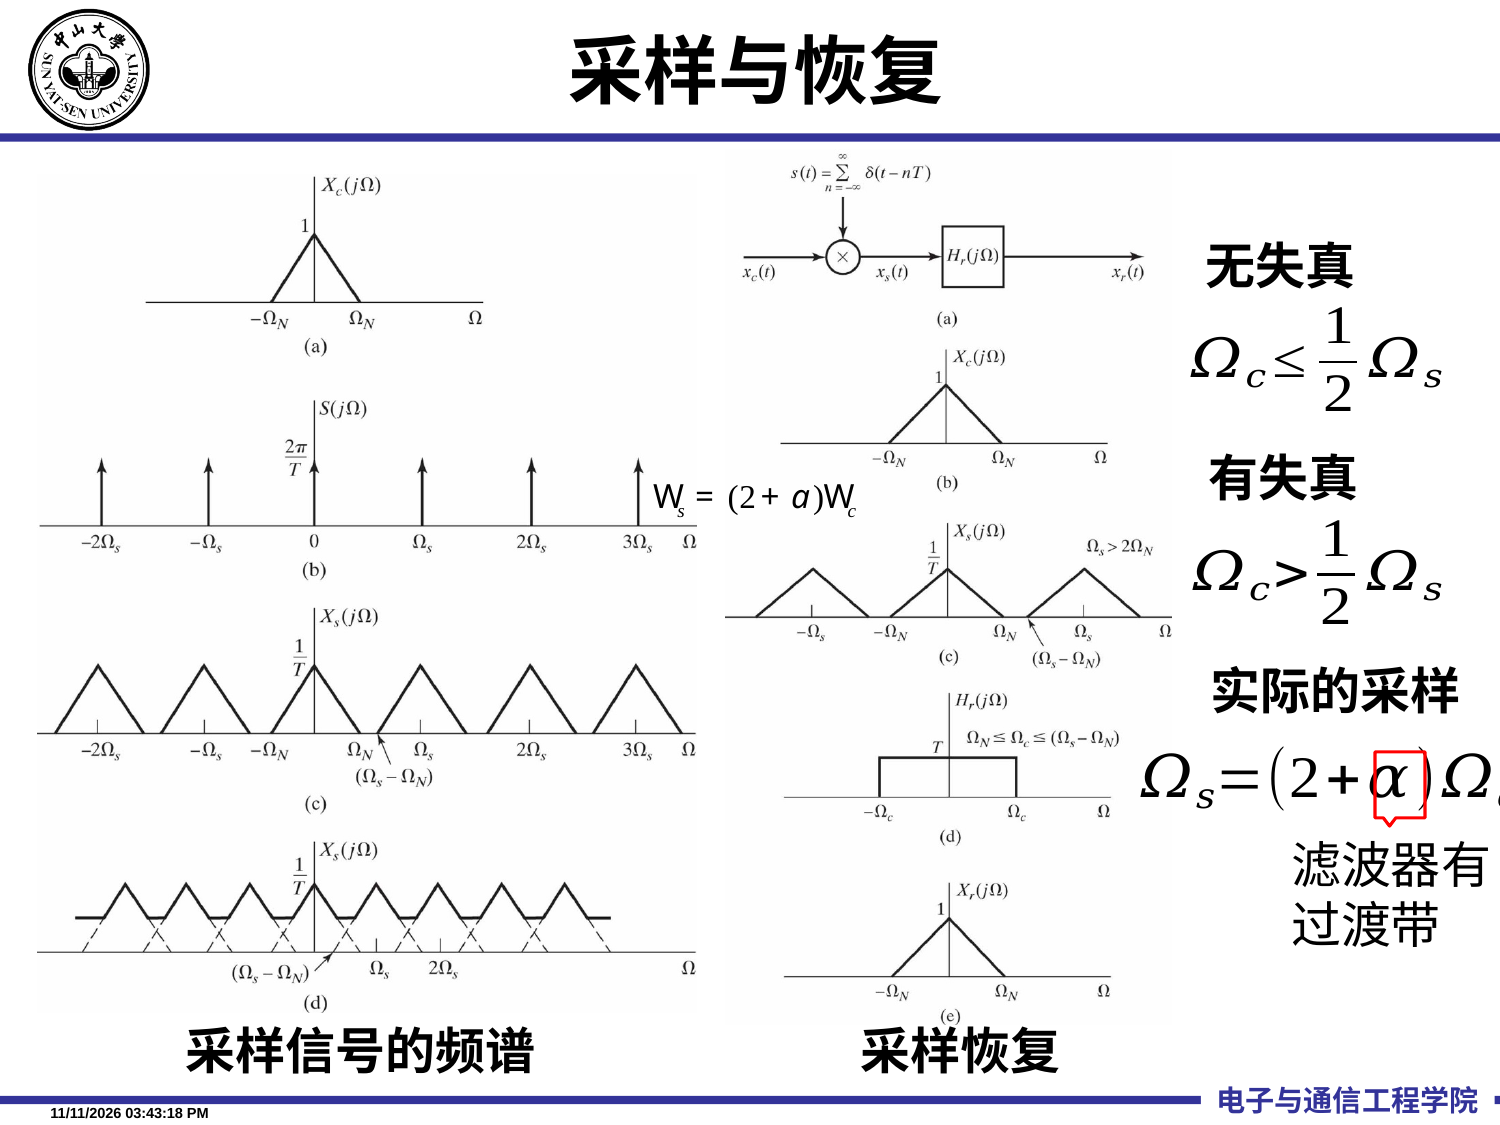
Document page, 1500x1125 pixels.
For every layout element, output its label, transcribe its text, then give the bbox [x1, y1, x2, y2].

text_box 采样信号的频谱 [24, 1012, 624, 1088]
title 采样与恢复 [174, 0, 1338, 138]
text_box 采样恢复 [624, 1012, 1297, 1088]
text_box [1274, 751, 1500, 963]
text_box 有失真 [1193, 439, 1373, 515]
text_box 无失真 [1190, 226, 1371, 302]
picture [725, 149, 1173, 1026]
text_box 实际的采样 [1196, 651, 1476, 727]
picture [28, 8, 150, 131]
picture [37, 174, 698, 1013]
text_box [650, 477, 862, 524]
